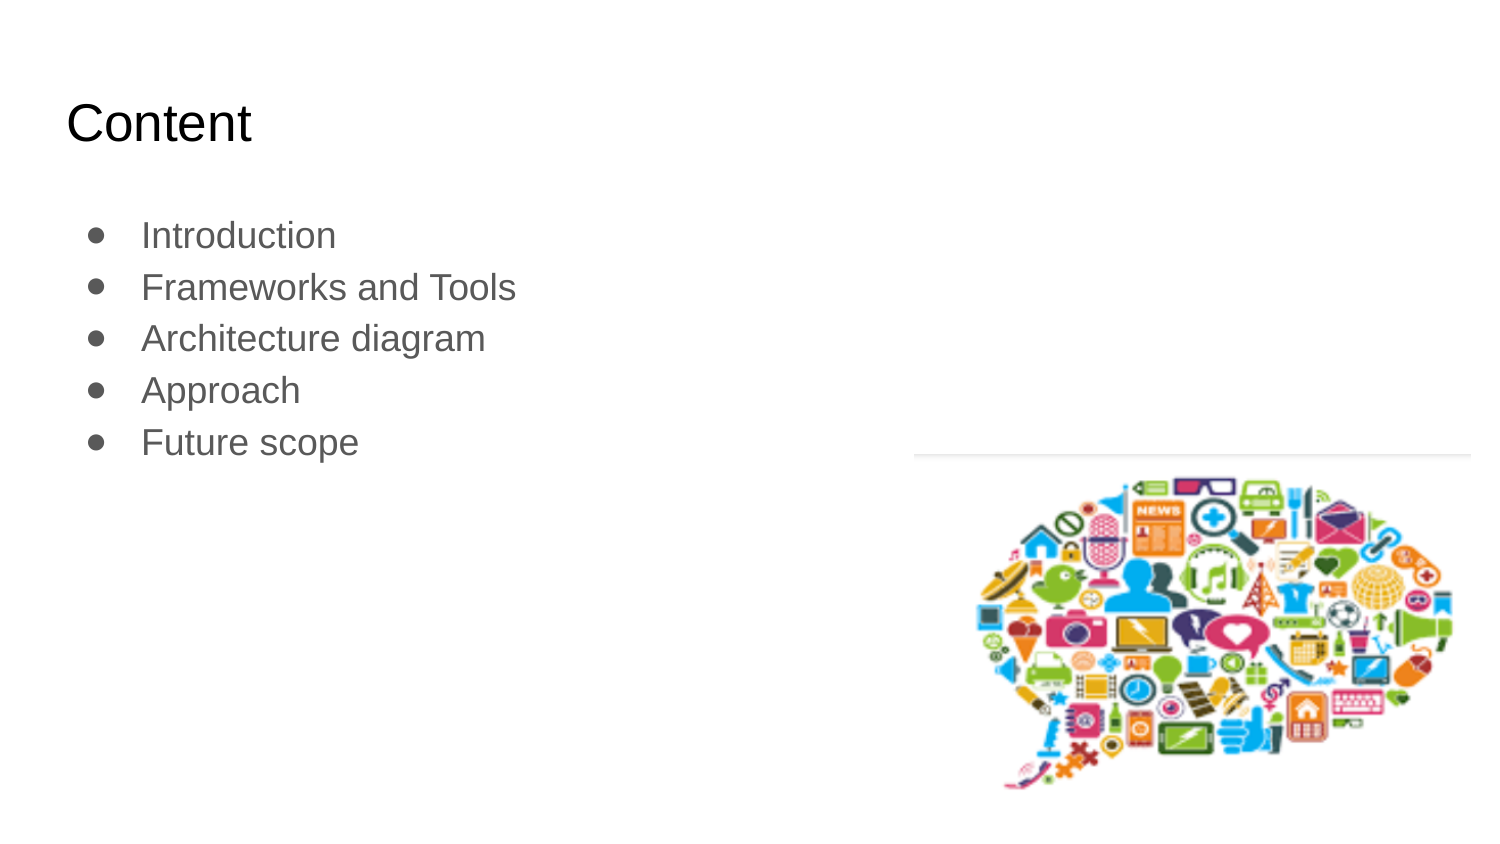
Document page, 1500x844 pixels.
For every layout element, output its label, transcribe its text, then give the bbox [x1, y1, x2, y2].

picture [914, 454, 1471, 792]
title Content [51, 72, 1449, 167]
list Introduction Frameworks and Tools Architecture diagram Approach Future scope [51, 189, 1449, 750]
